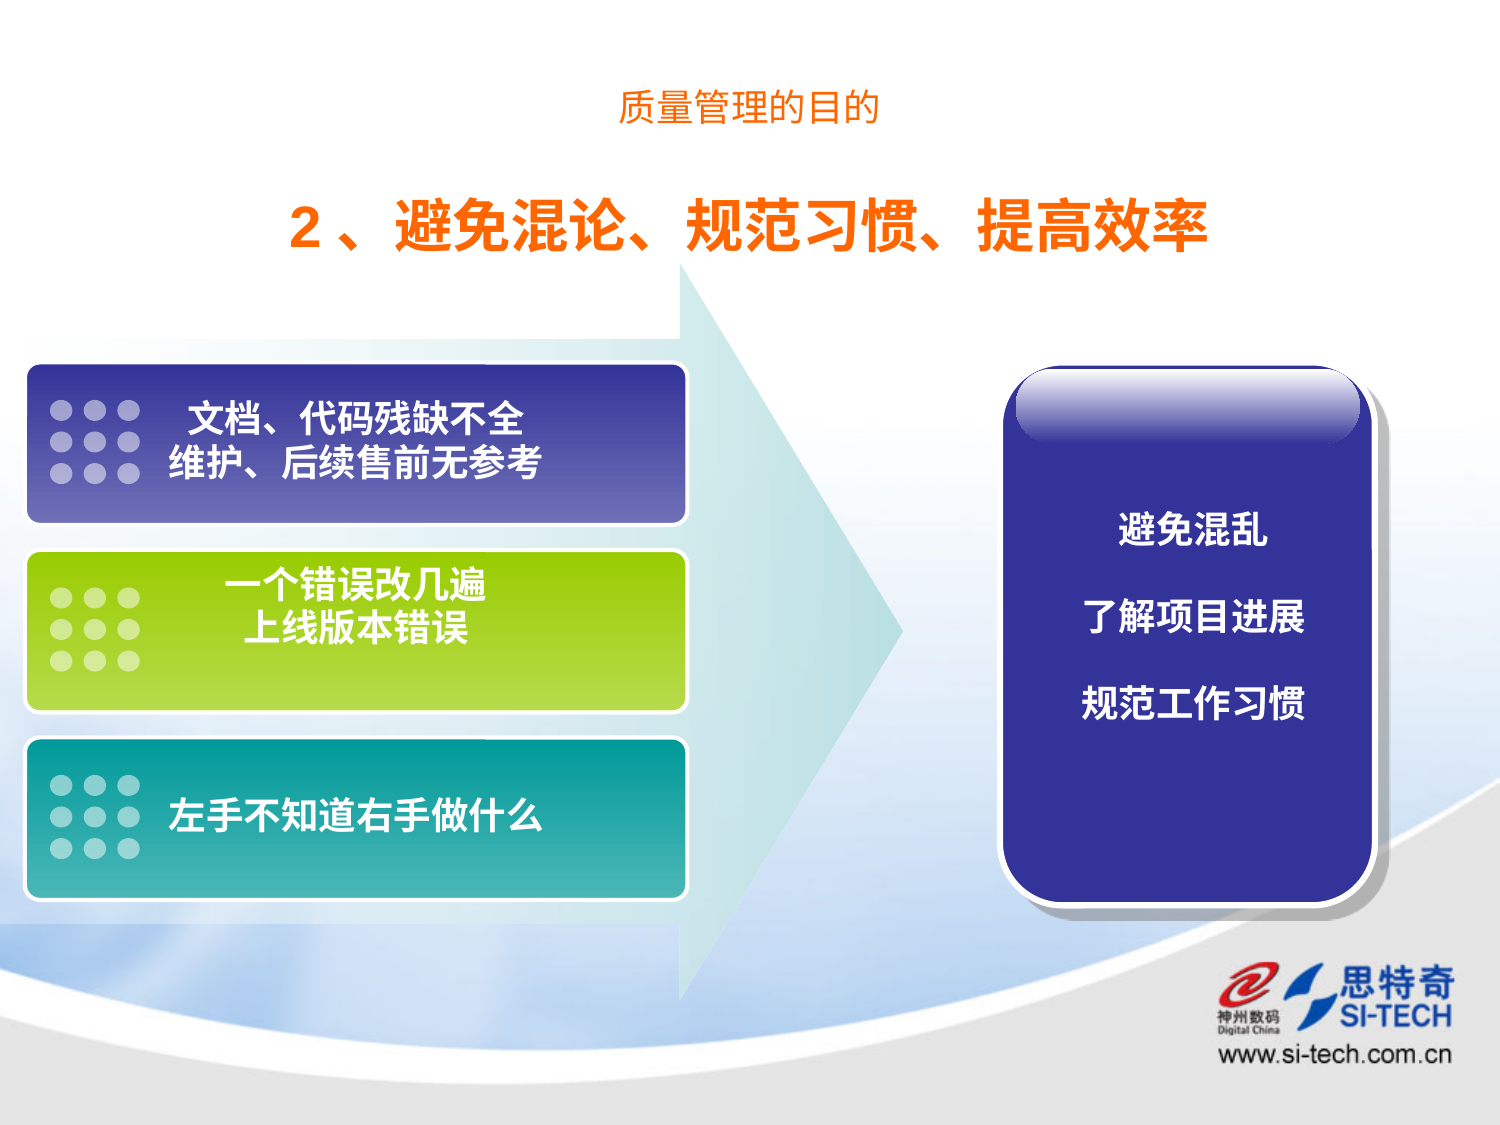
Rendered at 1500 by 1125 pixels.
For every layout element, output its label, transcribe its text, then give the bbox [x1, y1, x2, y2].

text_box [0, 266, 903, 1000]
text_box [49, 399, 141, 485]
picture [0, 0, 1500, 1125]
text_box 一个错误改几遍 上线版本错误 [24, 549, 688, 713]
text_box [999, 362, 1376, 906]
text_box 左手不知道右手做什么 [24, 737, 688, 900]
text_box 质量管理的目的 2、避免混论、规范习惯、提高效率 [112, 78, 1388, 266]
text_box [49, 587, 141, 672]
text_box 文档、代码残缺不全 维护、后续售前无参考 [24, 362, 688, 525]
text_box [49, 774, 141, 860]
